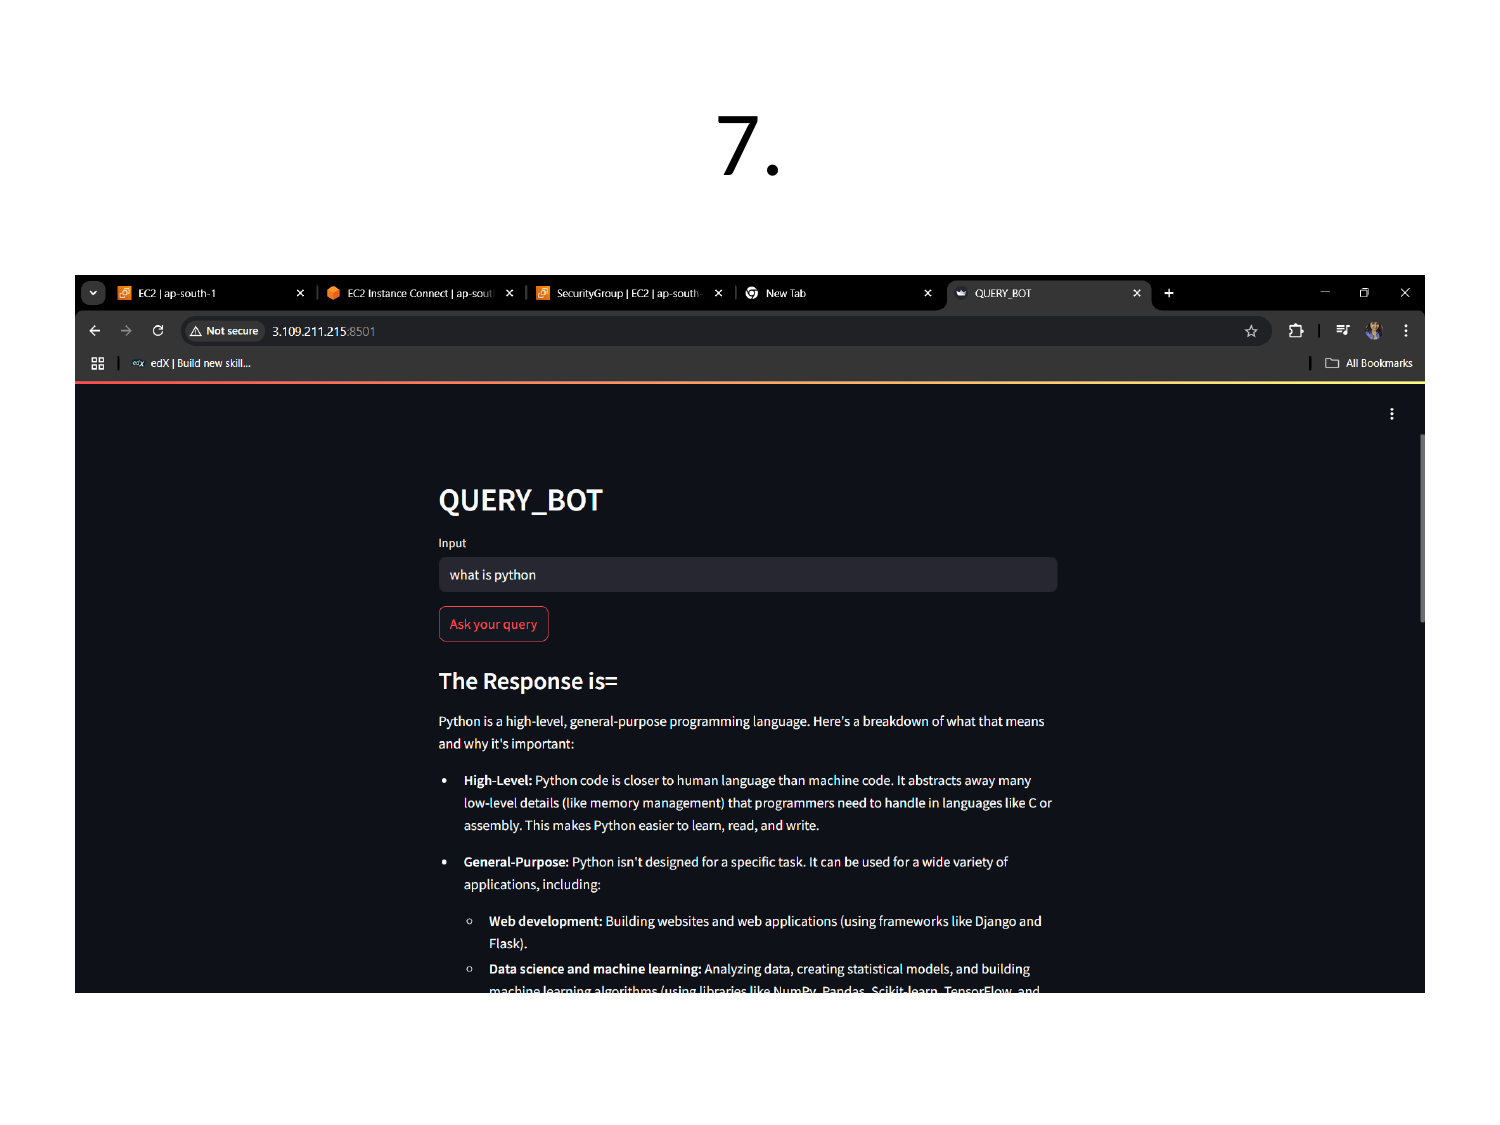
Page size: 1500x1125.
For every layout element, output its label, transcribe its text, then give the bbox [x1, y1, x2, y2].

title 7. [75, 45, 1425, 233]
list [74, 274, 1426, 993]
